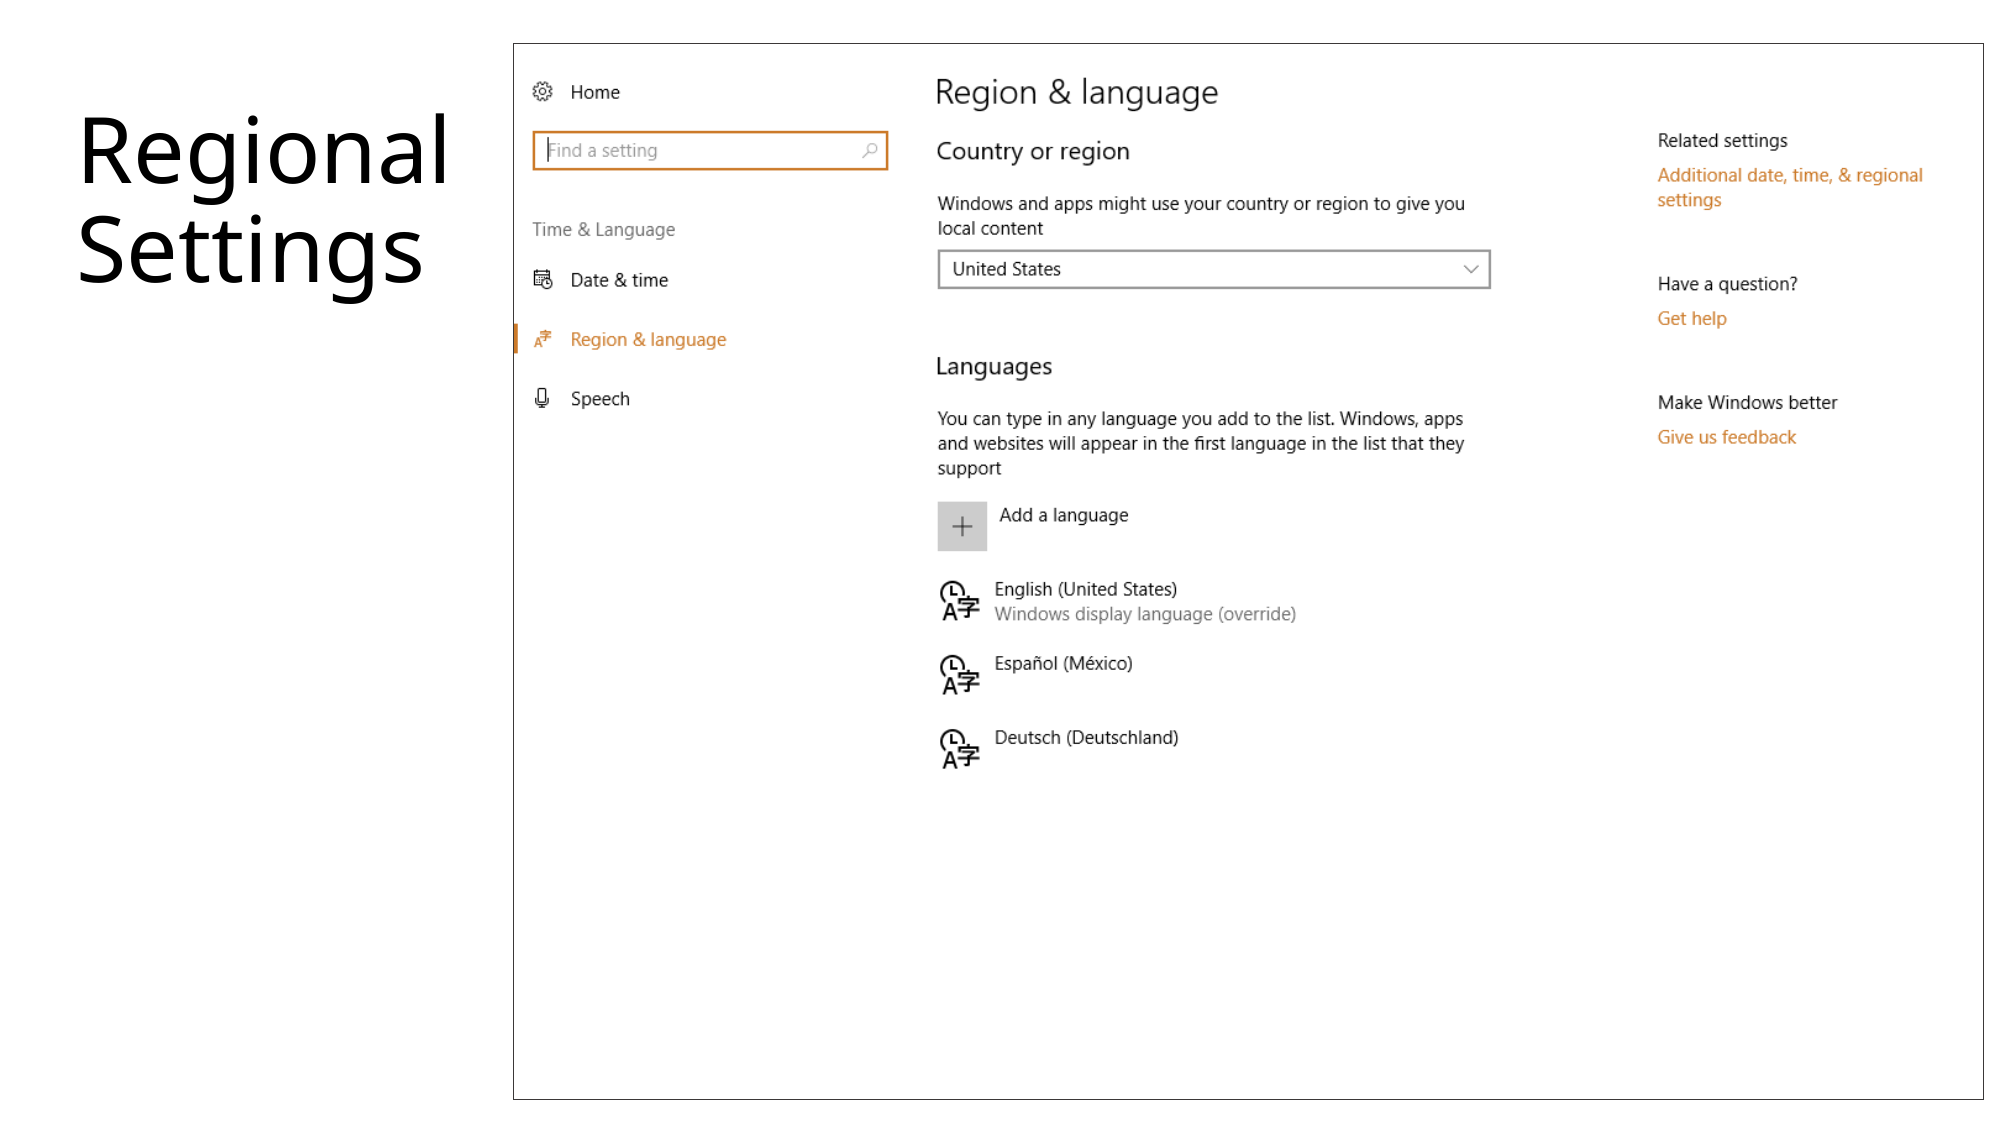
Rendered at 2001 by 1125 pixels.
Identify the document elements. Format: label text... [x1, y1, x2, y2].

picture [513, 42, 1984, 1100]
text_box Regional Settings [61, 97, 513, 315]
